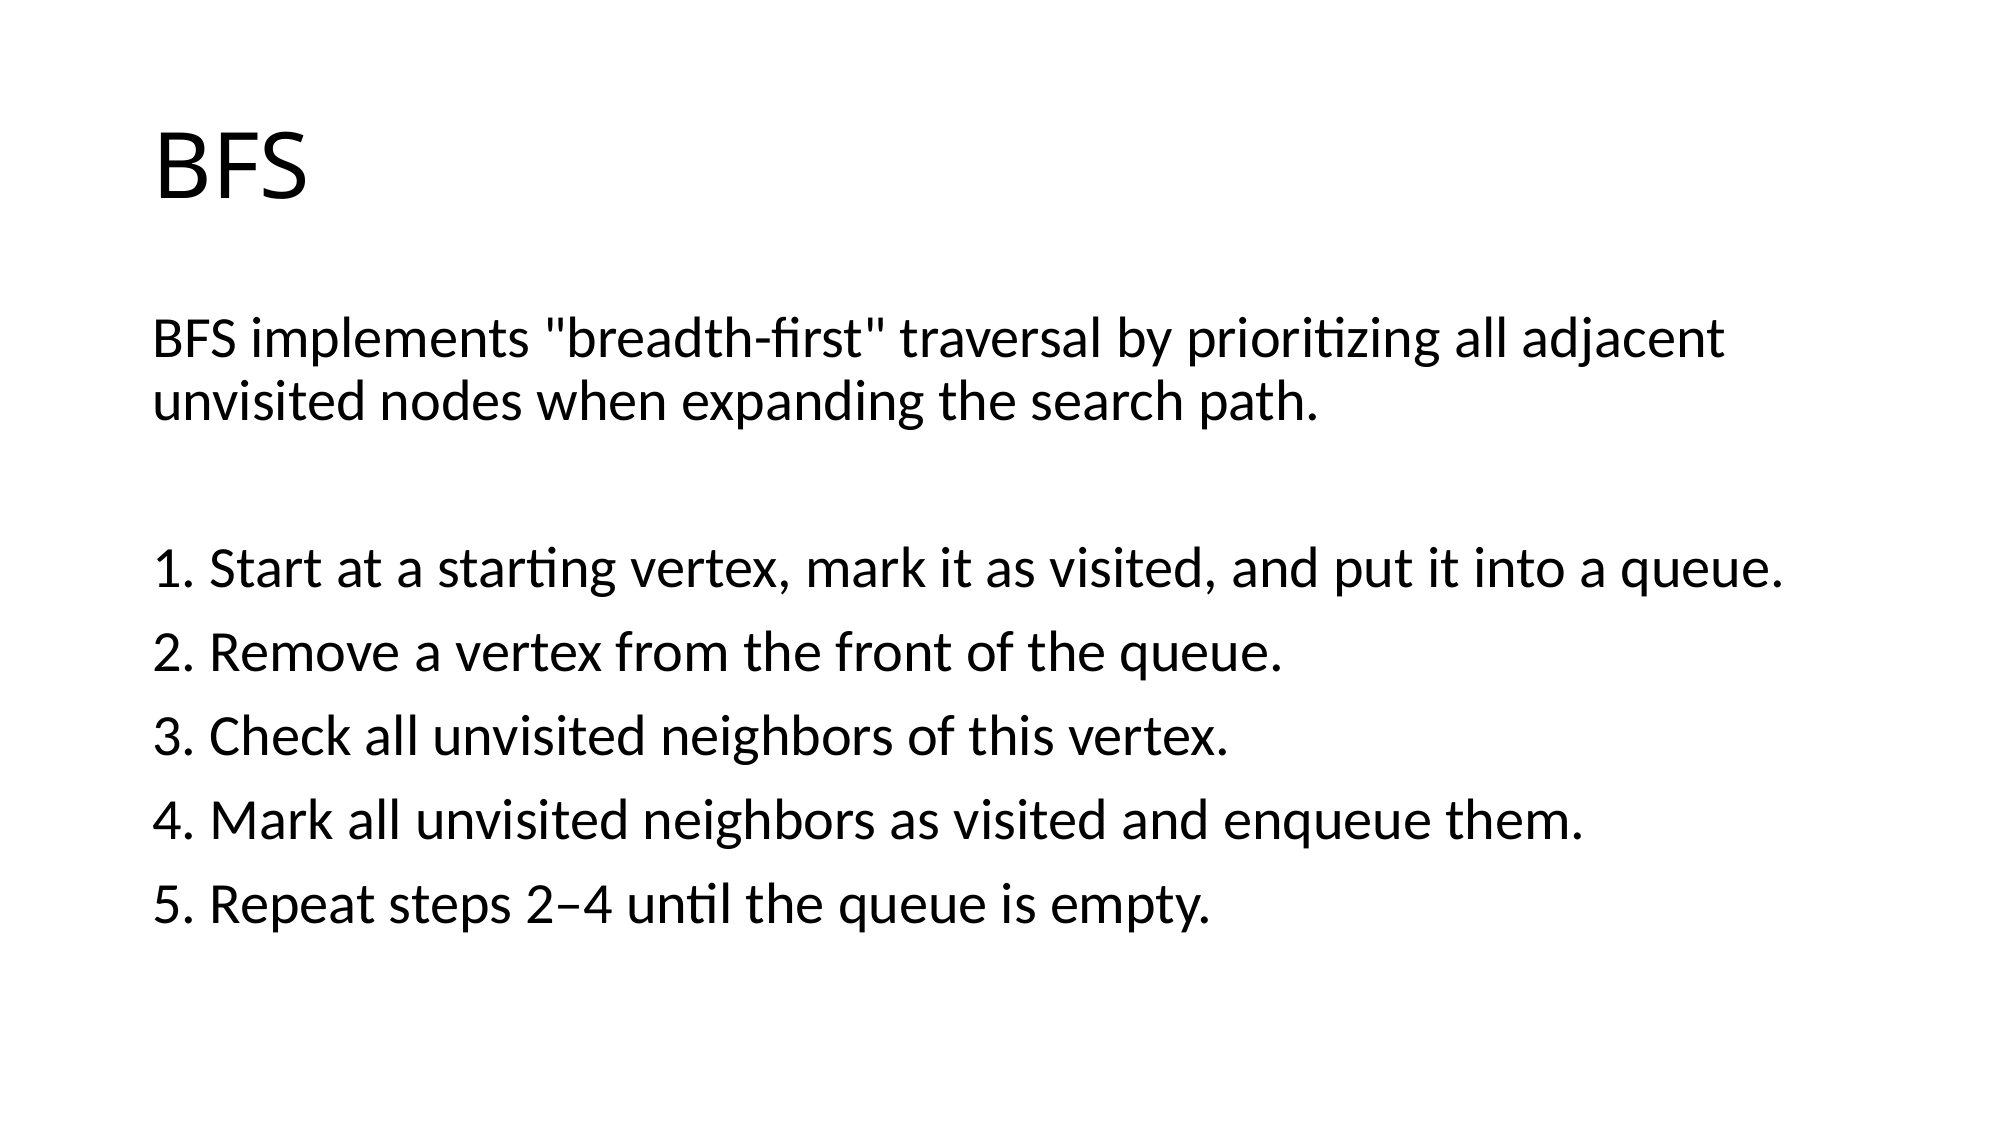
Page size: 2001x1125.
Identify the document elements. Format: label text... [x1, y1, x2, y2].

title BFS [137, 59, 1863, 278]
list BFS implements "breadth-first" traversal by prioritizing all adjacent unvisited nodes when expanding the search path. 1. Start at a starting vertex, mark it as visited, and put it into a queue. 2. Remove a vertex from the front of the queue. 3. Check all unvisited neighbors of this vertex. 4. Mark all unvisited neighbors as visited and enqueue them. 5. Repeat steps 2–4 until the queue is empty. [137, 299, 1863, 1014]
